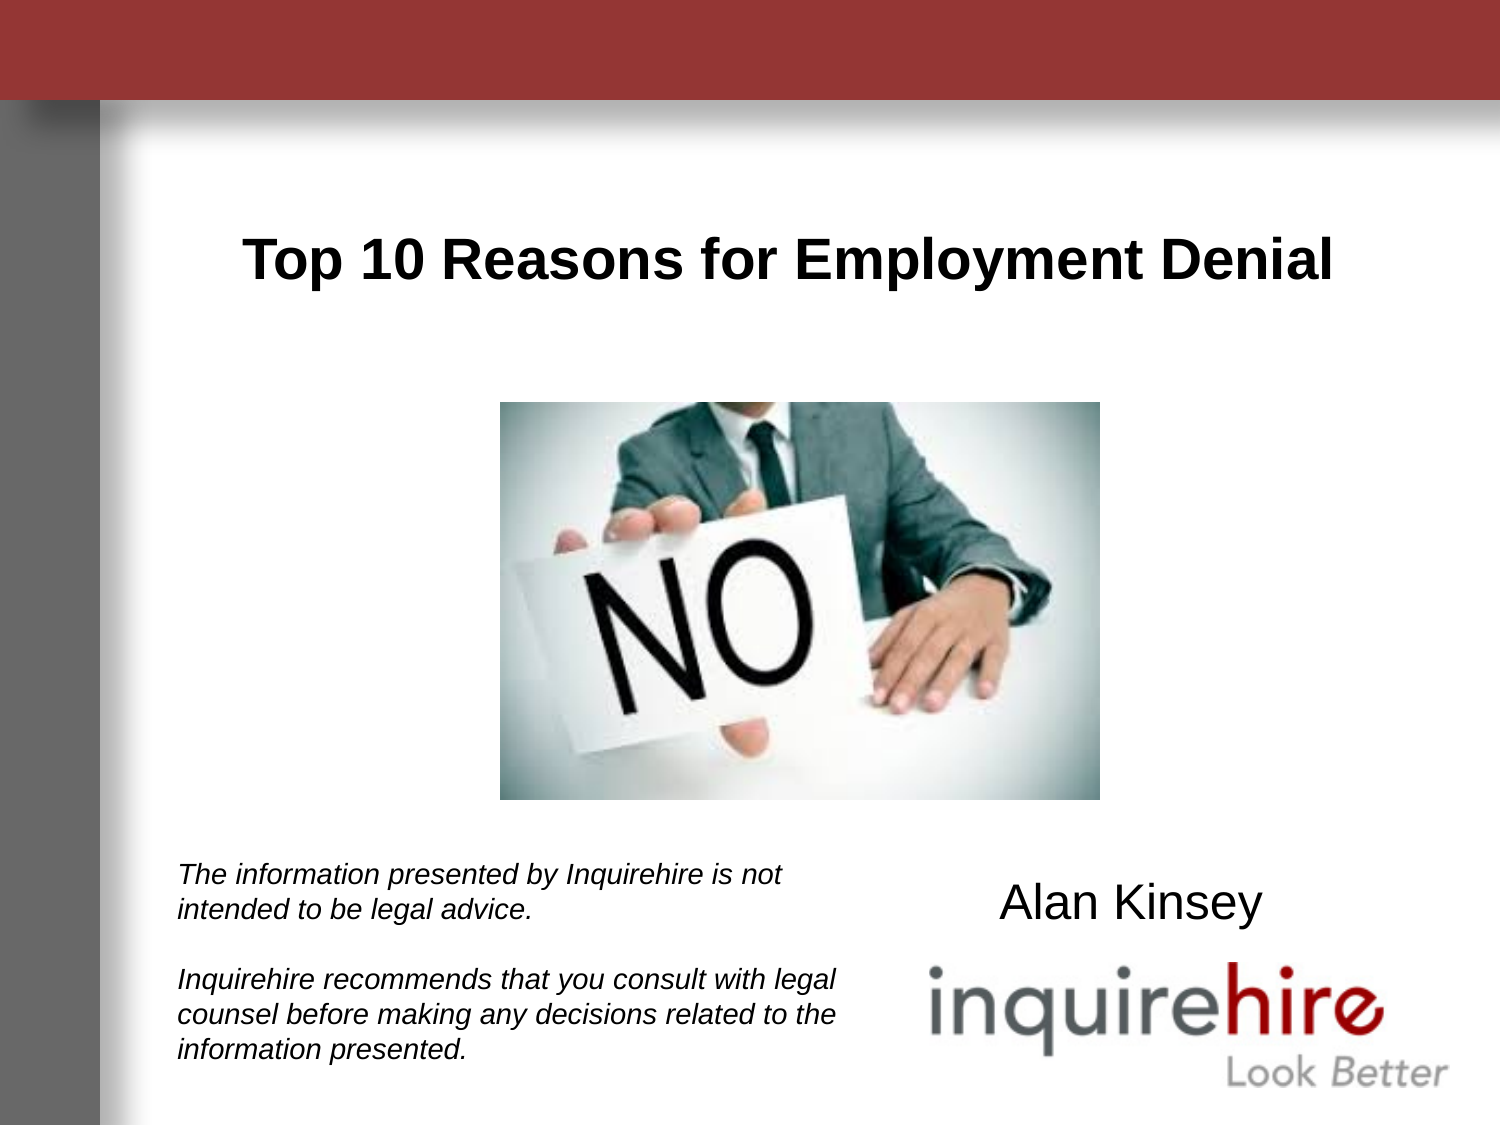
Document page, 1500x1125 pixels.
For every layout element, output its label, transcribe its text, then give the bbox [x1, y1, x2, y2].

text_box [0, 102, 102, 1125]
picture [928, 962, 1451, 1088]
text_box The information presented by Inquirehire is not intended to be legal advice. Inquirehire recommends that you consult with legal counsel before making any decisions related to the information presented. [162, 847, 863, 1073]
text_box [0, 0, 1500, 102]
picture [499, 401, 1101, 801]
text_box Top 10 Reasons for Employment Denial [162, 214, 1450, 299]
text_box Alan Kinsey [863, 862, 1500, 938]
